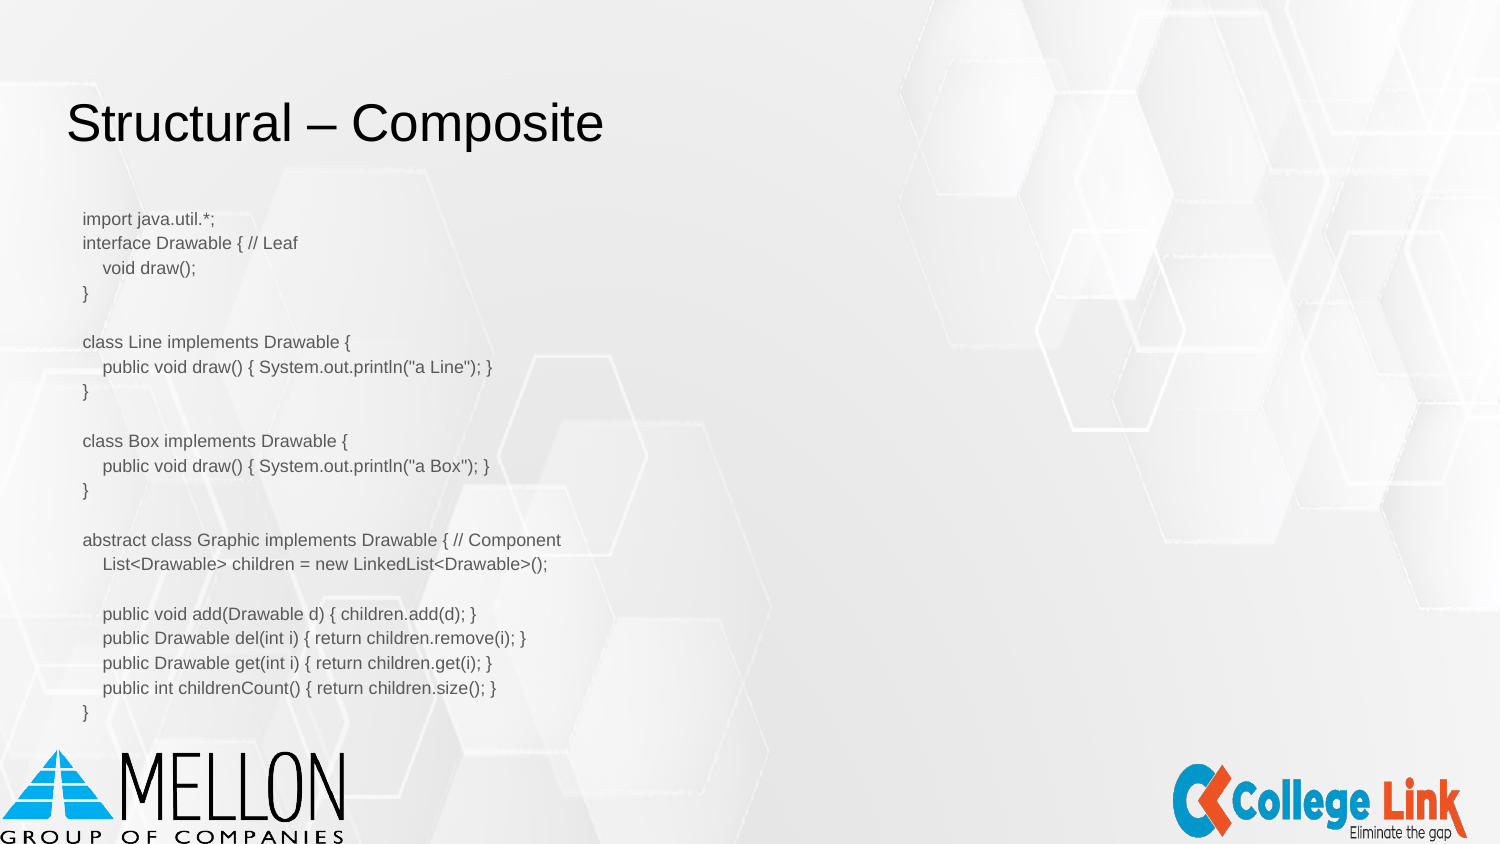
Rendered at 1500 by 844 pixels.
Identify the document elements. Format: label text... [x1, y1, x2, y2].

list import java.util.*; interface Drawable { // Leaf void draw(); } class Line implements Drawable { public void draw() { System.out.println("a Line"); } } class Box implements Drawable { public void draw() { System.out.println("a Box"); } } abstract class Graphic implements Drawable { // Component List<Drawable> children = new LinkedList<Drawable>(); public void add(Drawable d) { children.add(d); } public Drawable del(int i) { return children.remove(i); } public Drawable get(int i) { return children.get(i); } public int childrenCount() { return children.size(); } } [51, 189, 1449, 750]
picture [0, 0, 1500, 844]
title Structural – Composite [51, 72, 1449, 167]
